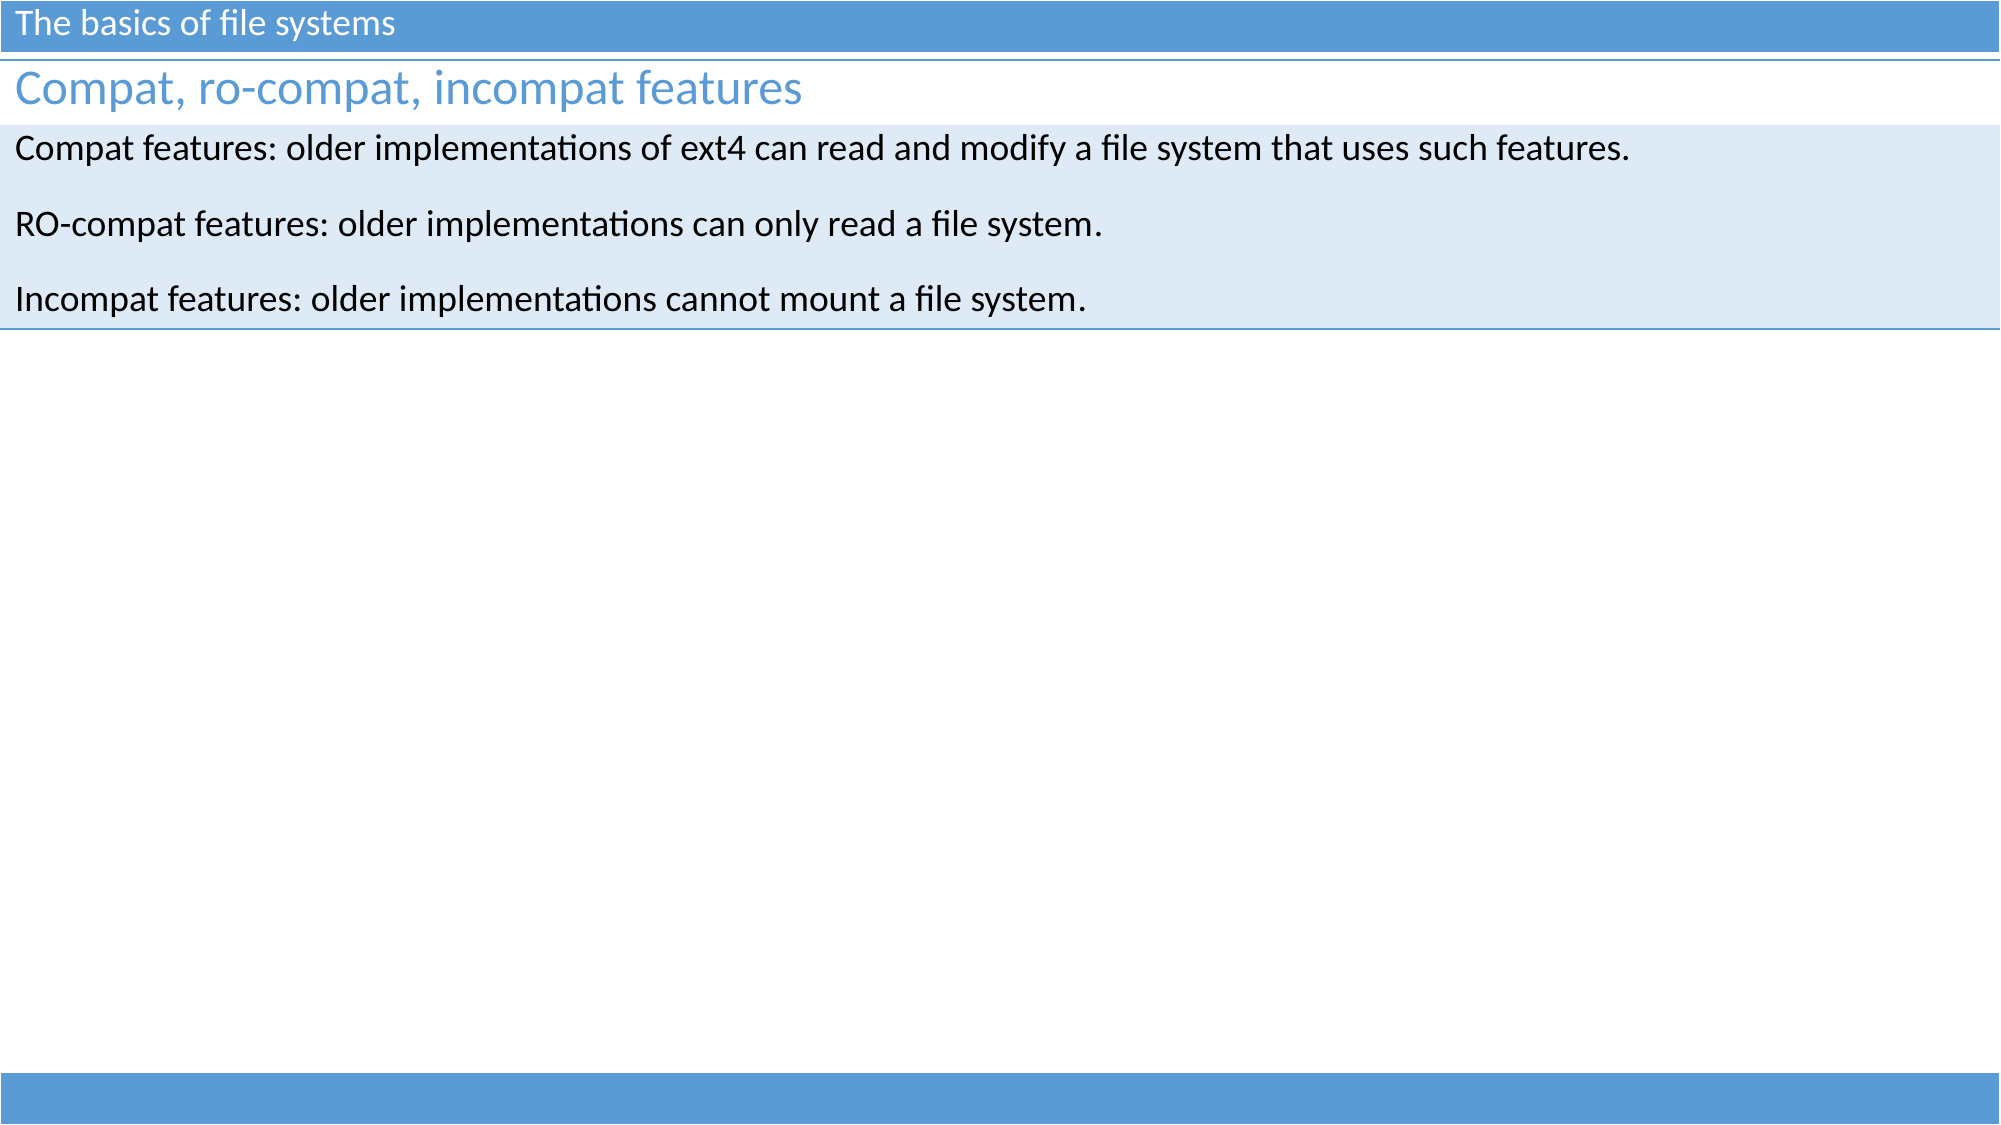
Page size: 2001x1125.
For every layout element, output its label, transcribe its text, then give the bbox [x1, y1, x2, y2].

table_header Compat, ro-compat, incompat features [0, 61, 2000, 125]
table_header The basics of file systems [1, 1, 1999, 52]
table_header [1, 1073, 1999, 1124]
table_cell Compat features: older implementations of ext4 can read and modify a file system that uses such features. RO-compat features: older implementations can only read a file system. Incompat features: older implementations cannot mount a file system. [0, 125, 2000, 328]
